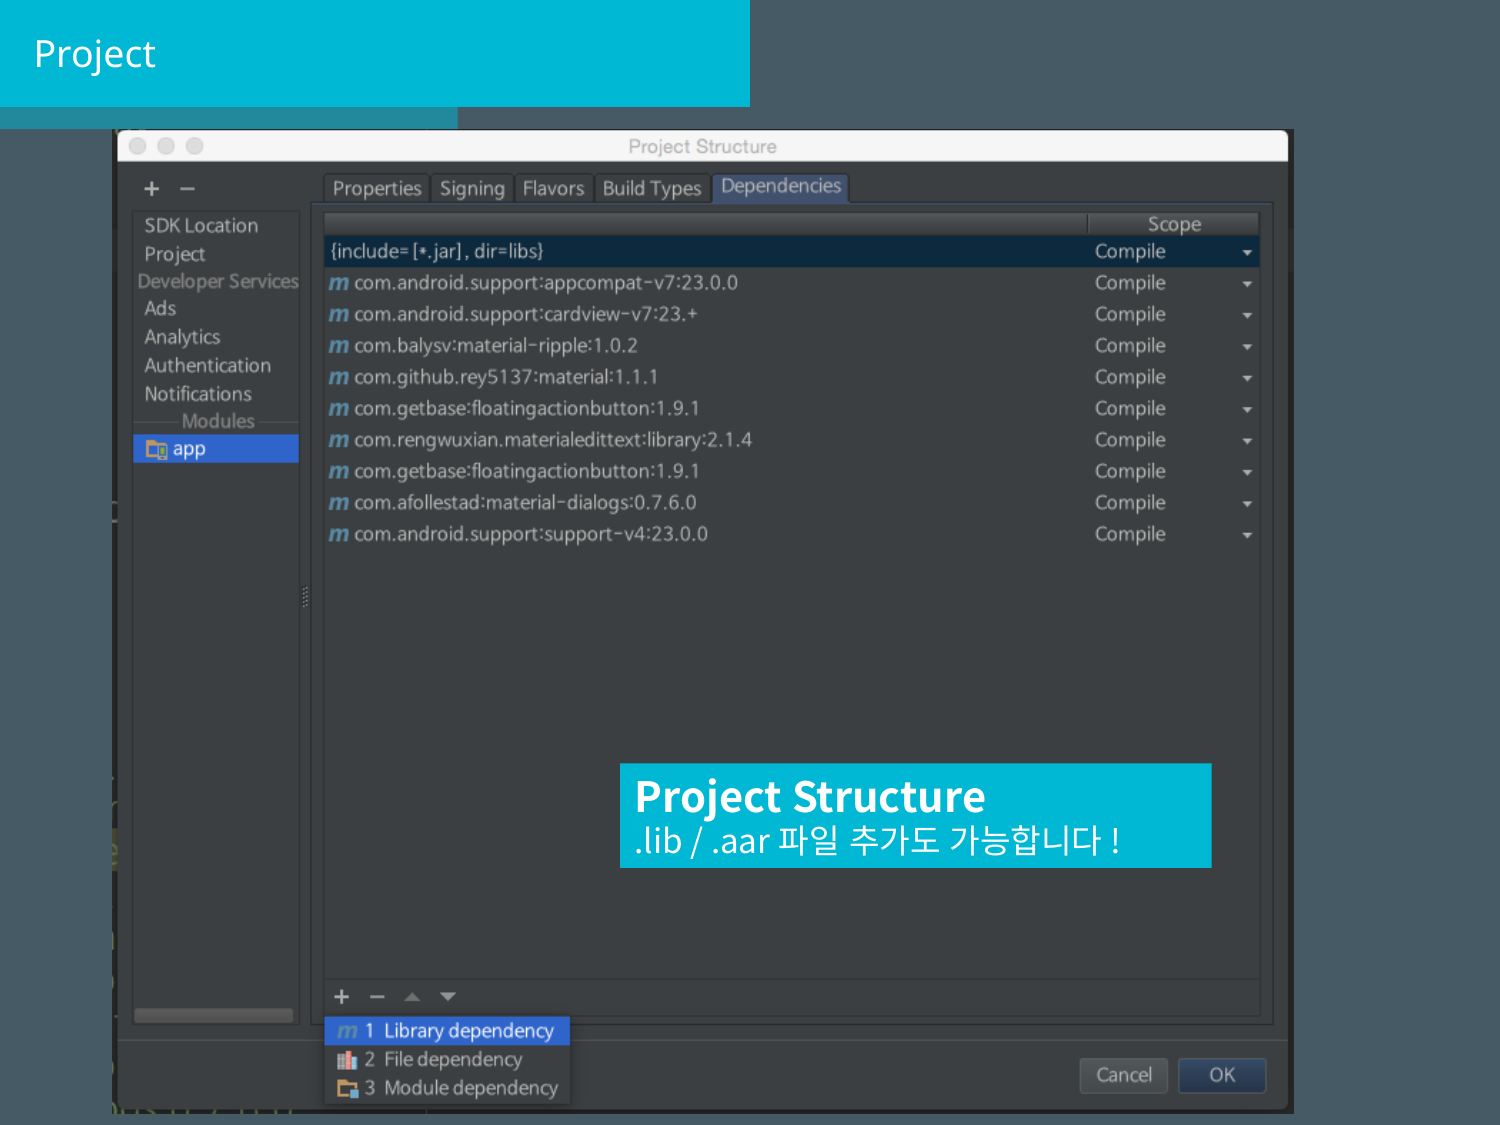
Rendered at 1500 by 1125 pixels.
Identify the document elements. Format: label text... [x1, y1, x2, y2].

text_box [0, 0, 751, 108]
text_box [0, 106, 459, 130]
text_box Project [18, 22, 857, 83]
picture [0, 0, 1500, 1125]
